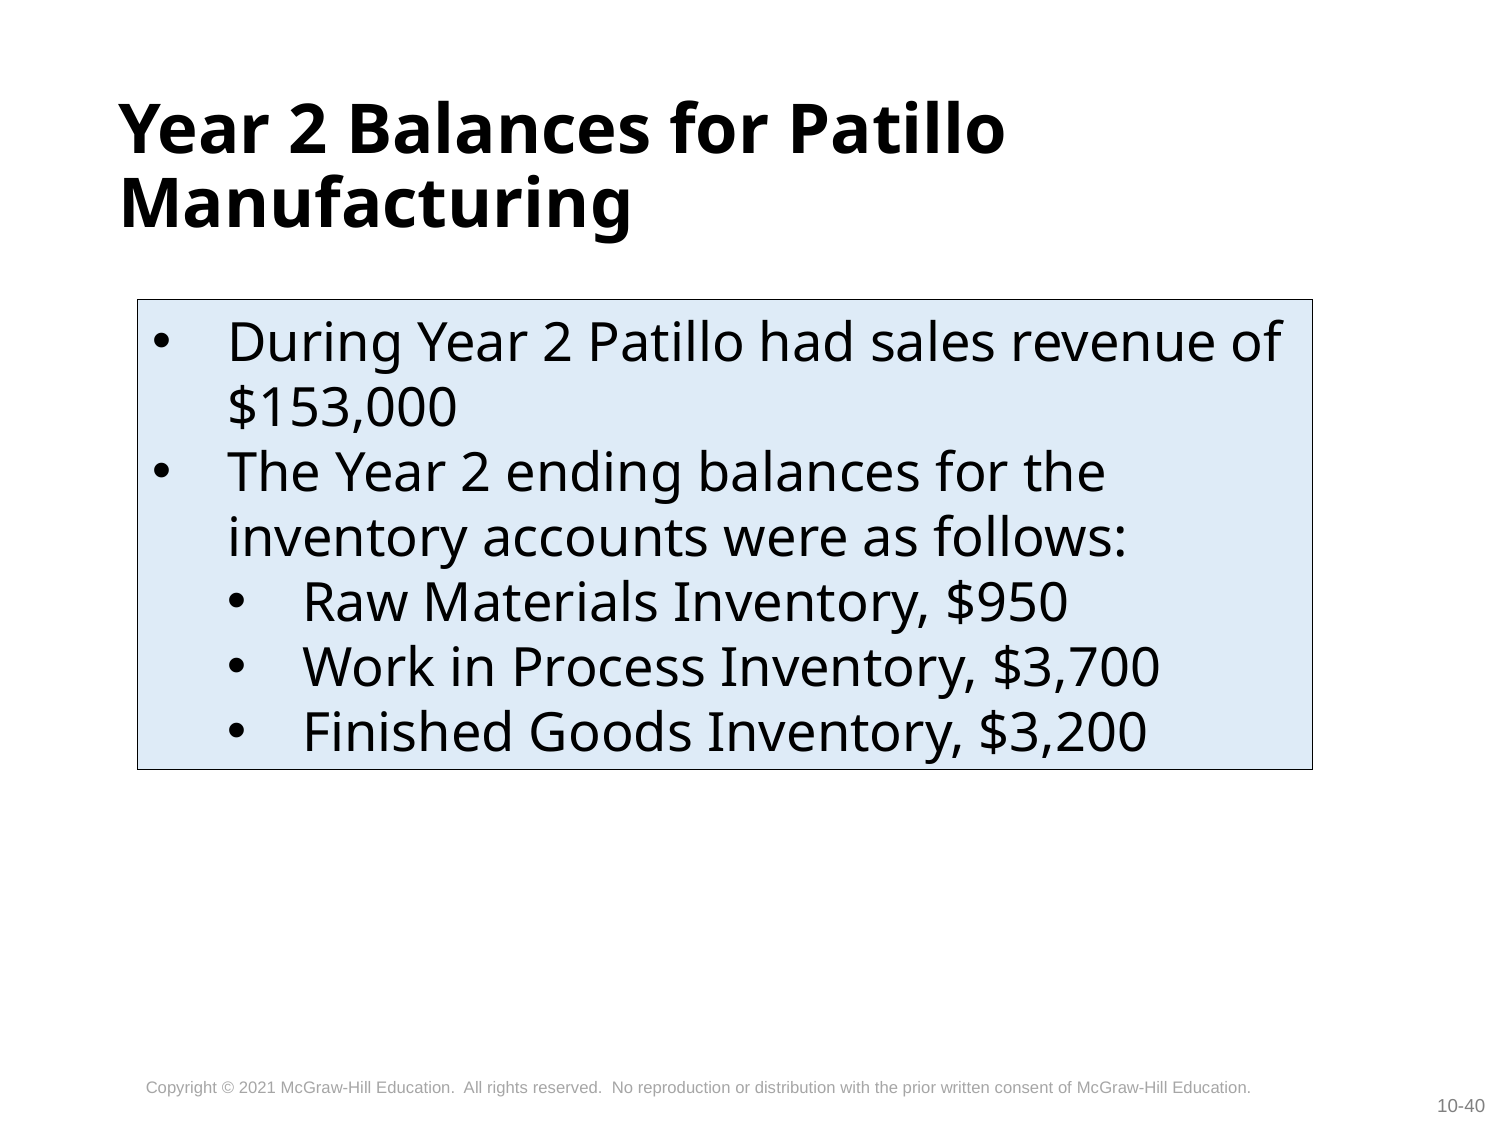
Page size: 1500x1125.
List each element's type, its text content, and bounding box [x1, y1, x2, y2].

text_box During Year 2 Patillo had sales revenue of $153,000 The Year 2 ending balances for the inventory accounts were as follows: Raw Materials Inventory, $950 Work in Process Inventory, $3,700 Finished Goods Inventory, $3,200 [137, 299, 1313, 770]
title Year 2 Balances for Patillo Manufacturing [103, 59, 1397, 278]
